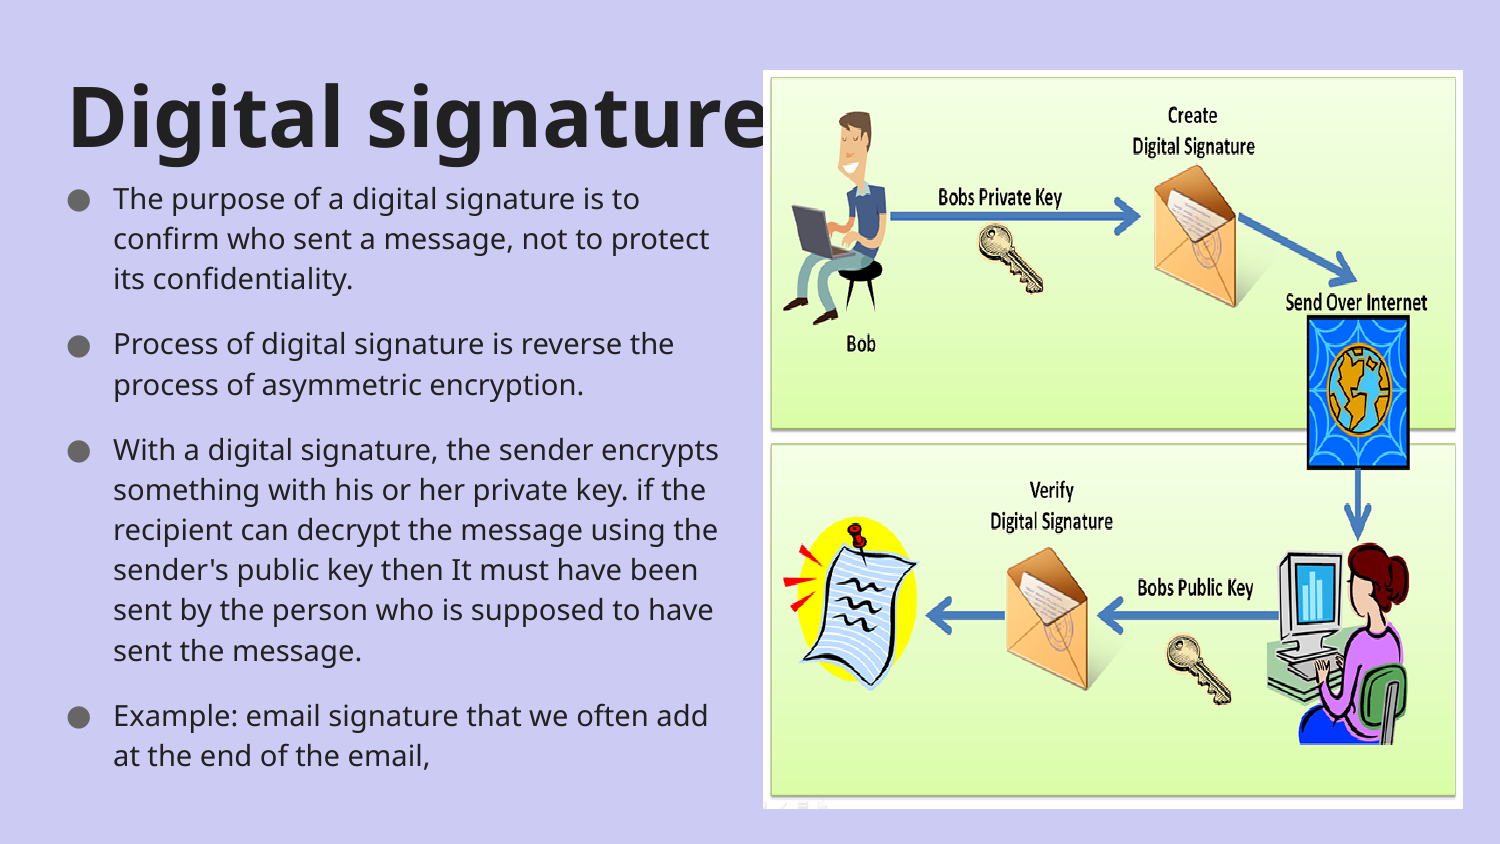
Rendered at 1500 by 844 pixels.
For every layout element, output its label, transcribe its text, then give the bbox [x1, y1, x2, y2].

list The purpose of a digital signature is to confirm who sent a message, not to protect its confidentiality. Process of digital signature is reverse the process of asymmetric encryption. With a digital signature, the sender encrypts something with his or her private key. if the recipient can decrypt the message using the sender's public key then It must have been sent by the person who is supposed to have sent the message. Example: email signature that we often add at the end of the email, [51, 160, 738, 720]
picture [763, 70, 1463, 809]
title Digital signature [51, 48, 1449, 180]
